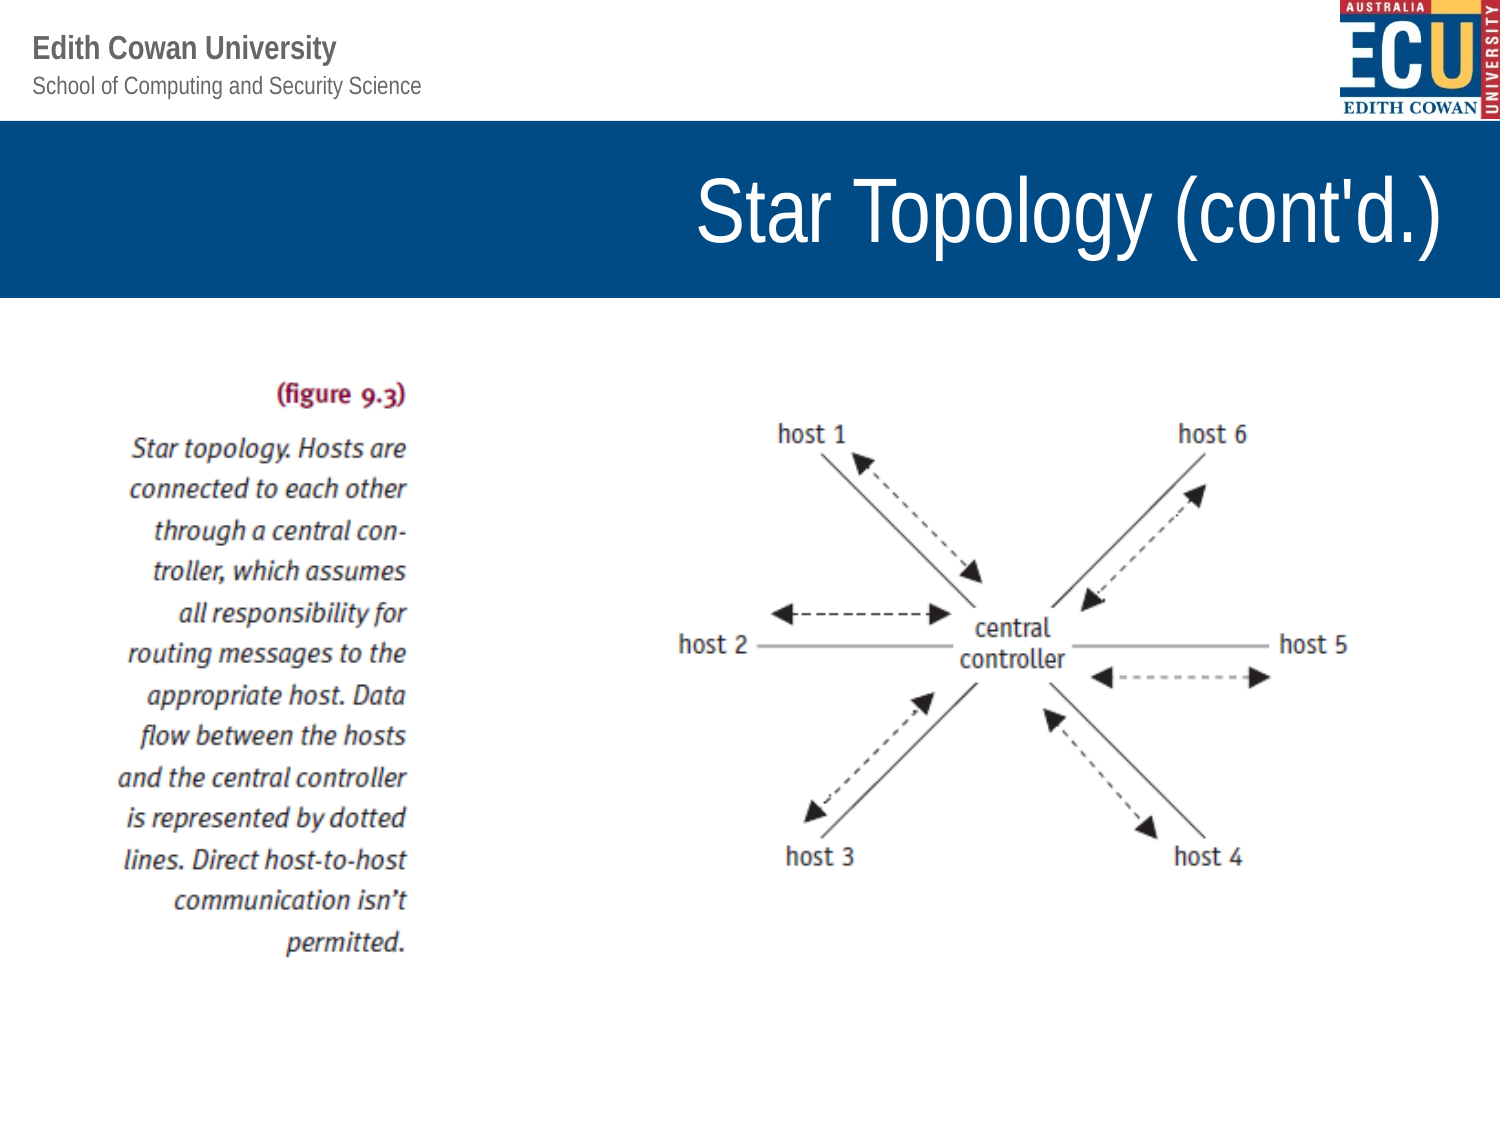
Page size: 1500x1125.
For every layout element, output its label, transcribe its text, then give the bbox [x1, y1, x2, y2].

picture [1340, 0, 1500, 119]
title Star Topology (cont'd.) [40, 123, 1460, 289]
picture [99, 374, 1403, 963]
